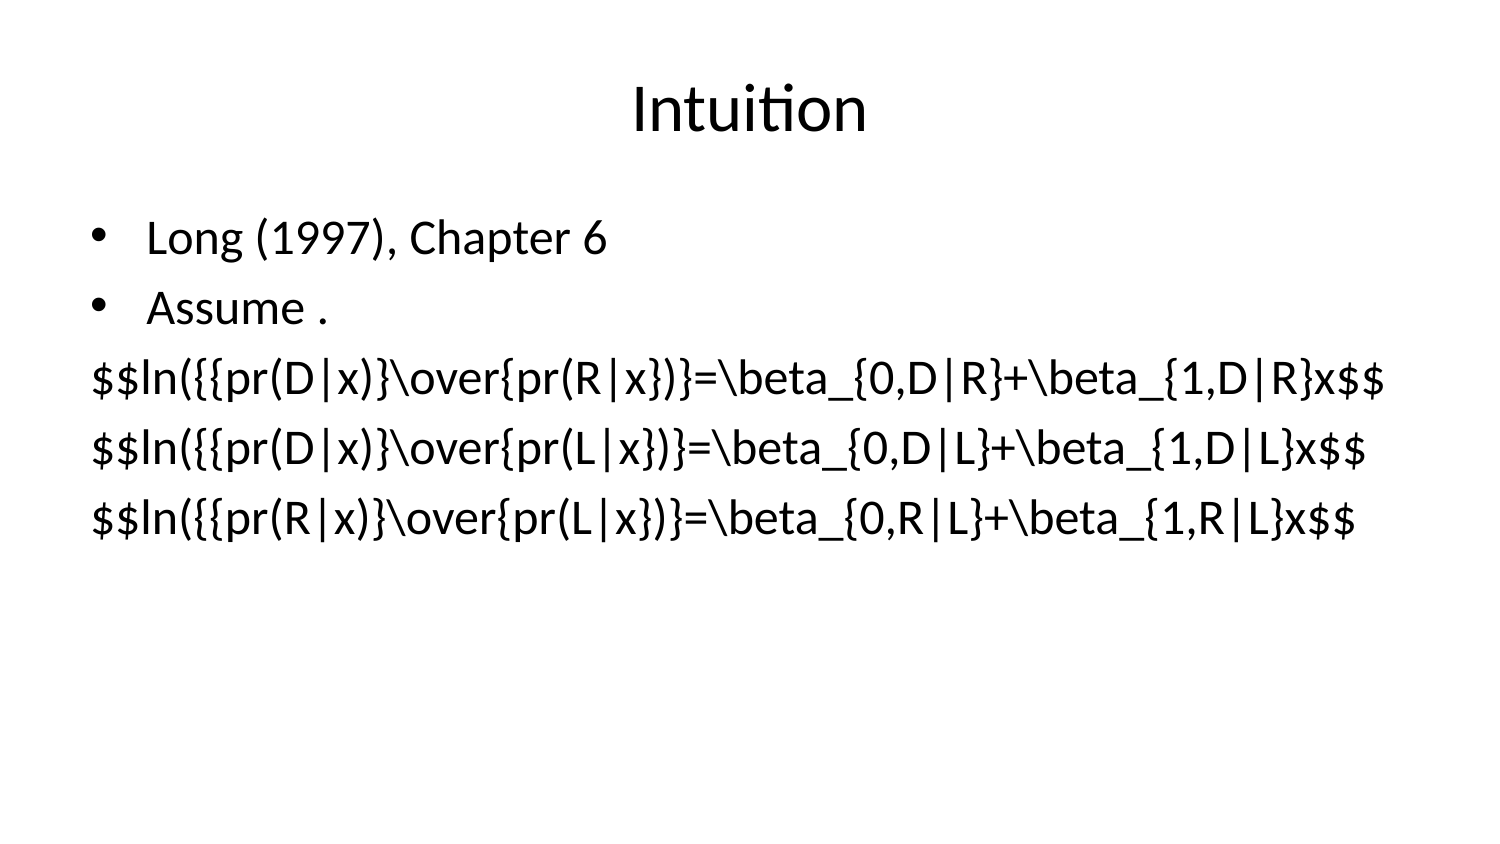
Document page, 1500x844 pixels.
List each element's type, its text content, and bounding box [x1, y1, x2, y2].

title Intuition [75, 33, 1425, 175]
